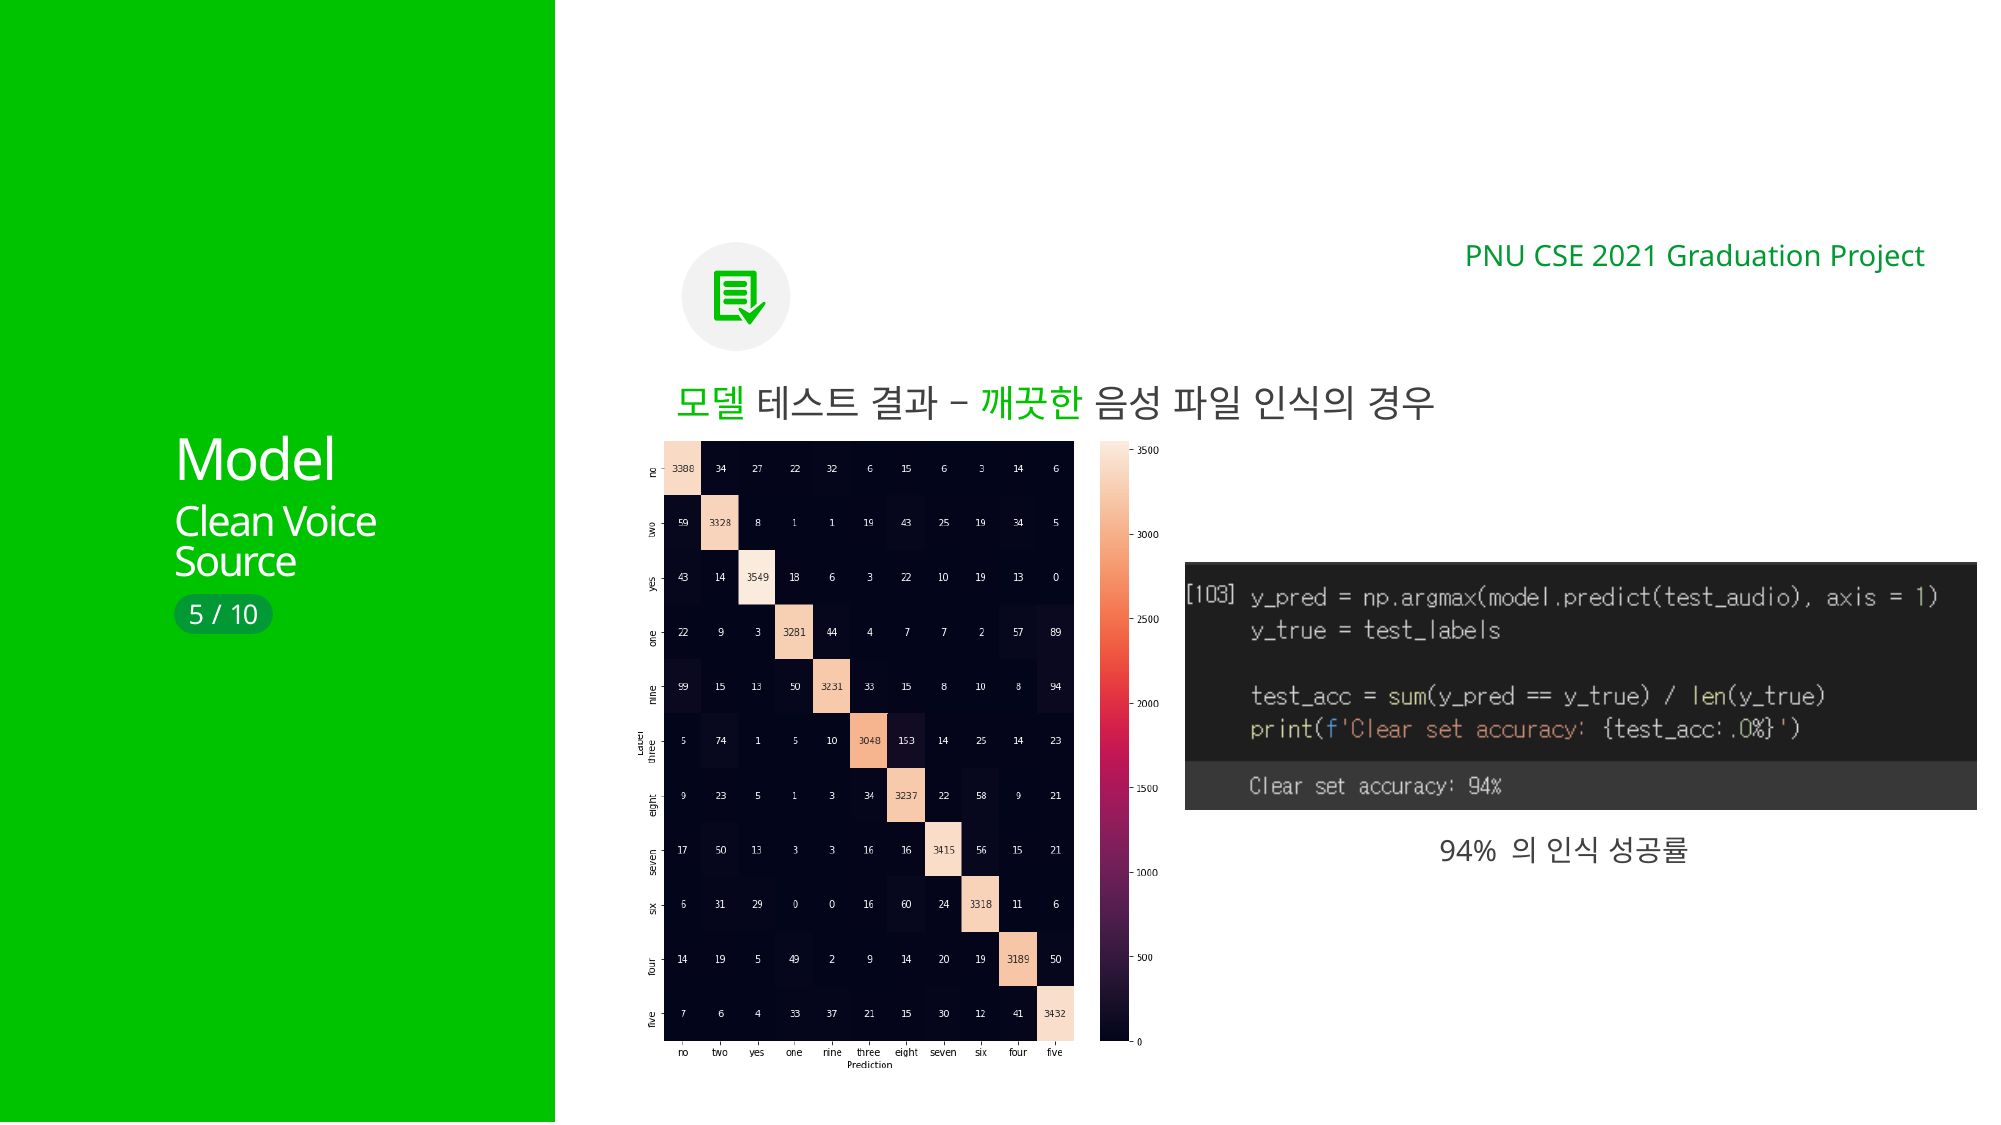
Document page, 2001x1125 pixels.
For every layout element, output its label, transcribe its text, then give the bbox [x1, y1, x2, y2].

text_box 94% 의 인식 성공률 [1439, 832, 1963, 868]
picture [1185, 562, 1977, 810]
text_box Clean Voice Source [174, 504, 540, 585]
text_box 모델 테스트 결과 – 깨끗한 음성 파일 인식의 경우 [676, 380, 1948, 426]
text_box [174, 594, 273, 634]
text_box PNU CSE 2021 Graduation Project [1237, 237, 1925, 273]
text_box Model [174, 435, 510, 492]
picture [638, 435, 1162, 1068]
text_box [680, 240, 792, 353]
